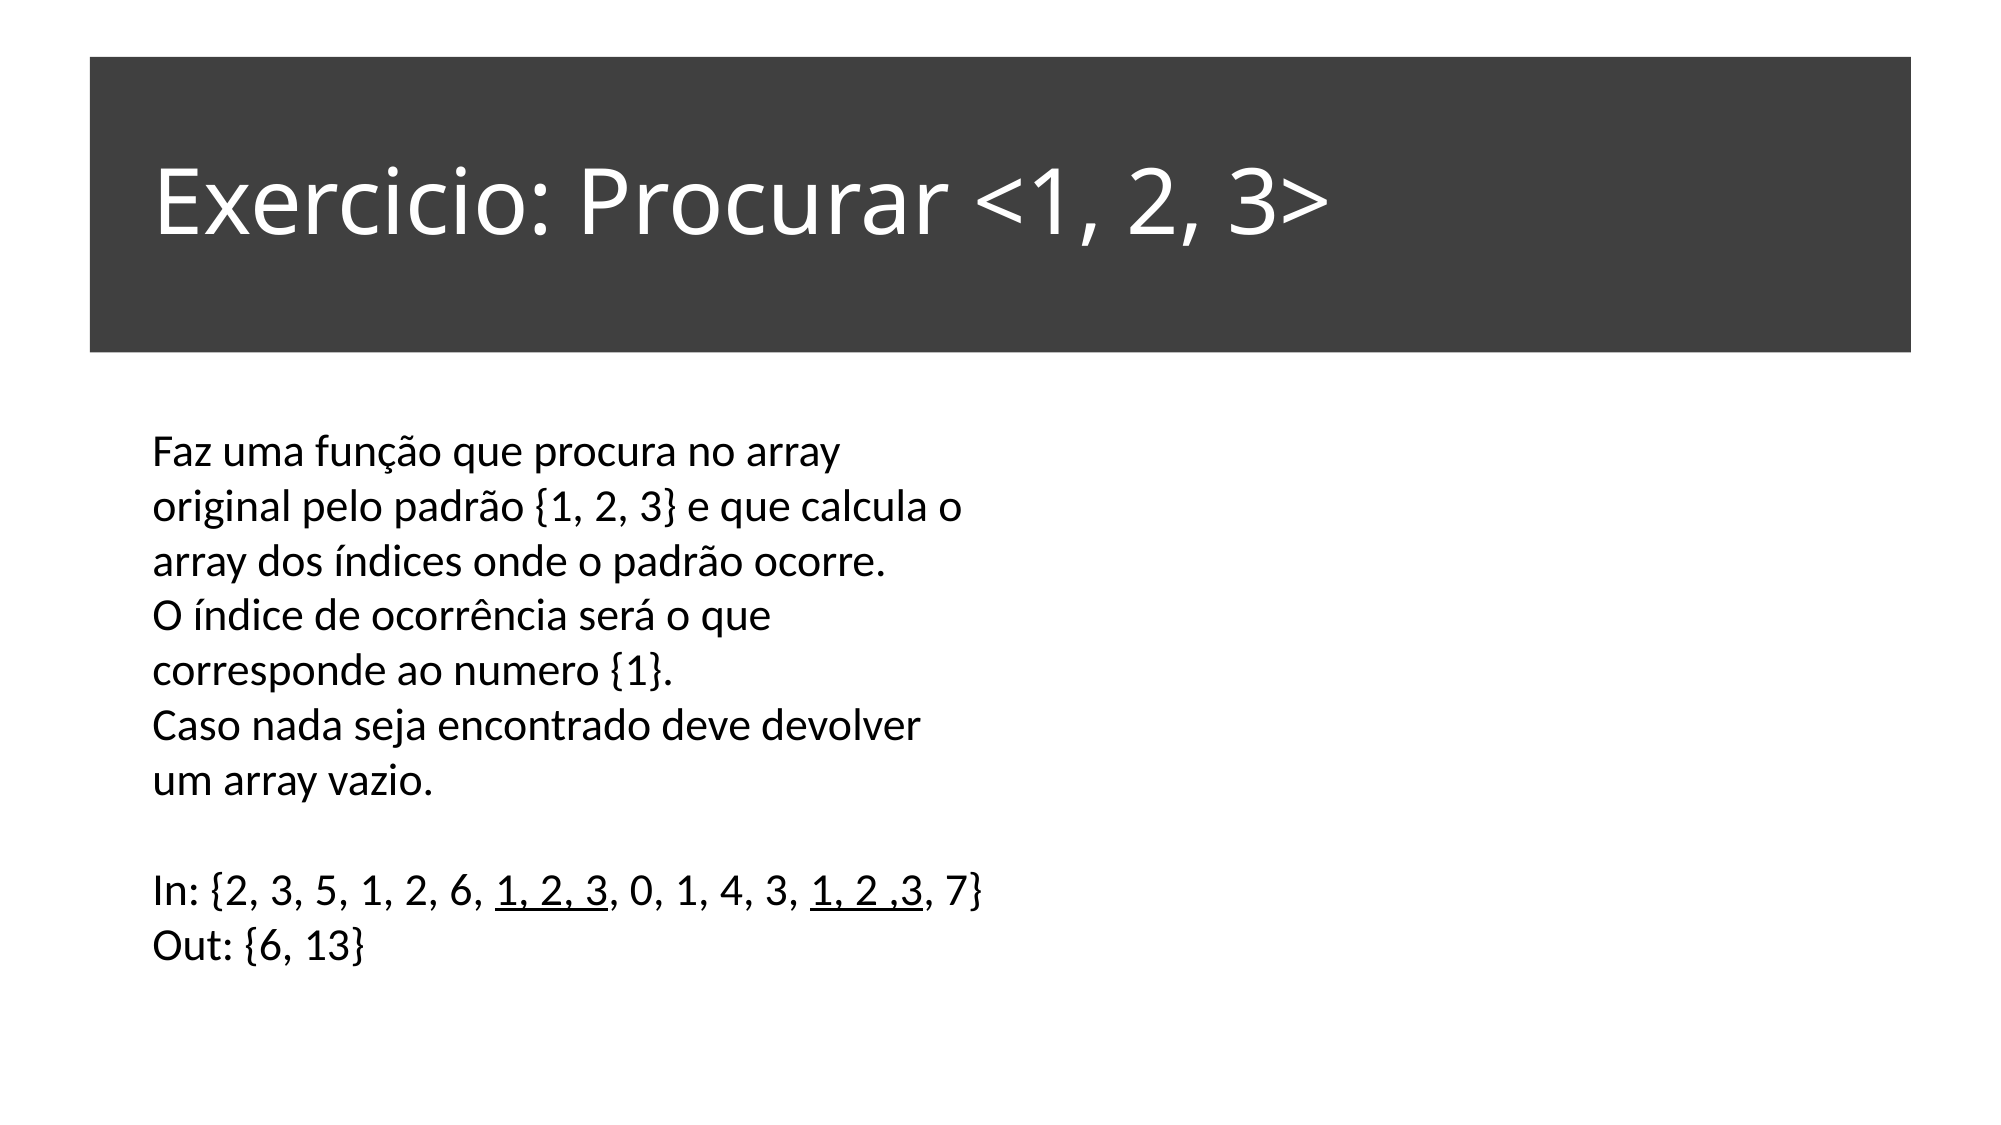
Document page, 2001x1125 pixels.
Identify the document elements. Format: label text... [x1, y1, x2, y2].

text_box [89, 56, 1912, 353]
text_box Faz uma função que procura no array original pelo padrão {1, 2, 3} e que calcula o array dos índices onde o padrão ocorre. O índice de ocorrência será o que corresponde ao numero {1}. Caso nada seja encontrado deve devolver um array vazio. In: {2, 3, 5, 1, 2, 6, 1, 2, 3, 0, 1, 4, 3, 1, 2 ,3, 7} Out: {6, 13} [137, 412, 1000, 1014]
title Exercicio: Procurar <1, 2, 3> [137, 96, 1863, 314]
